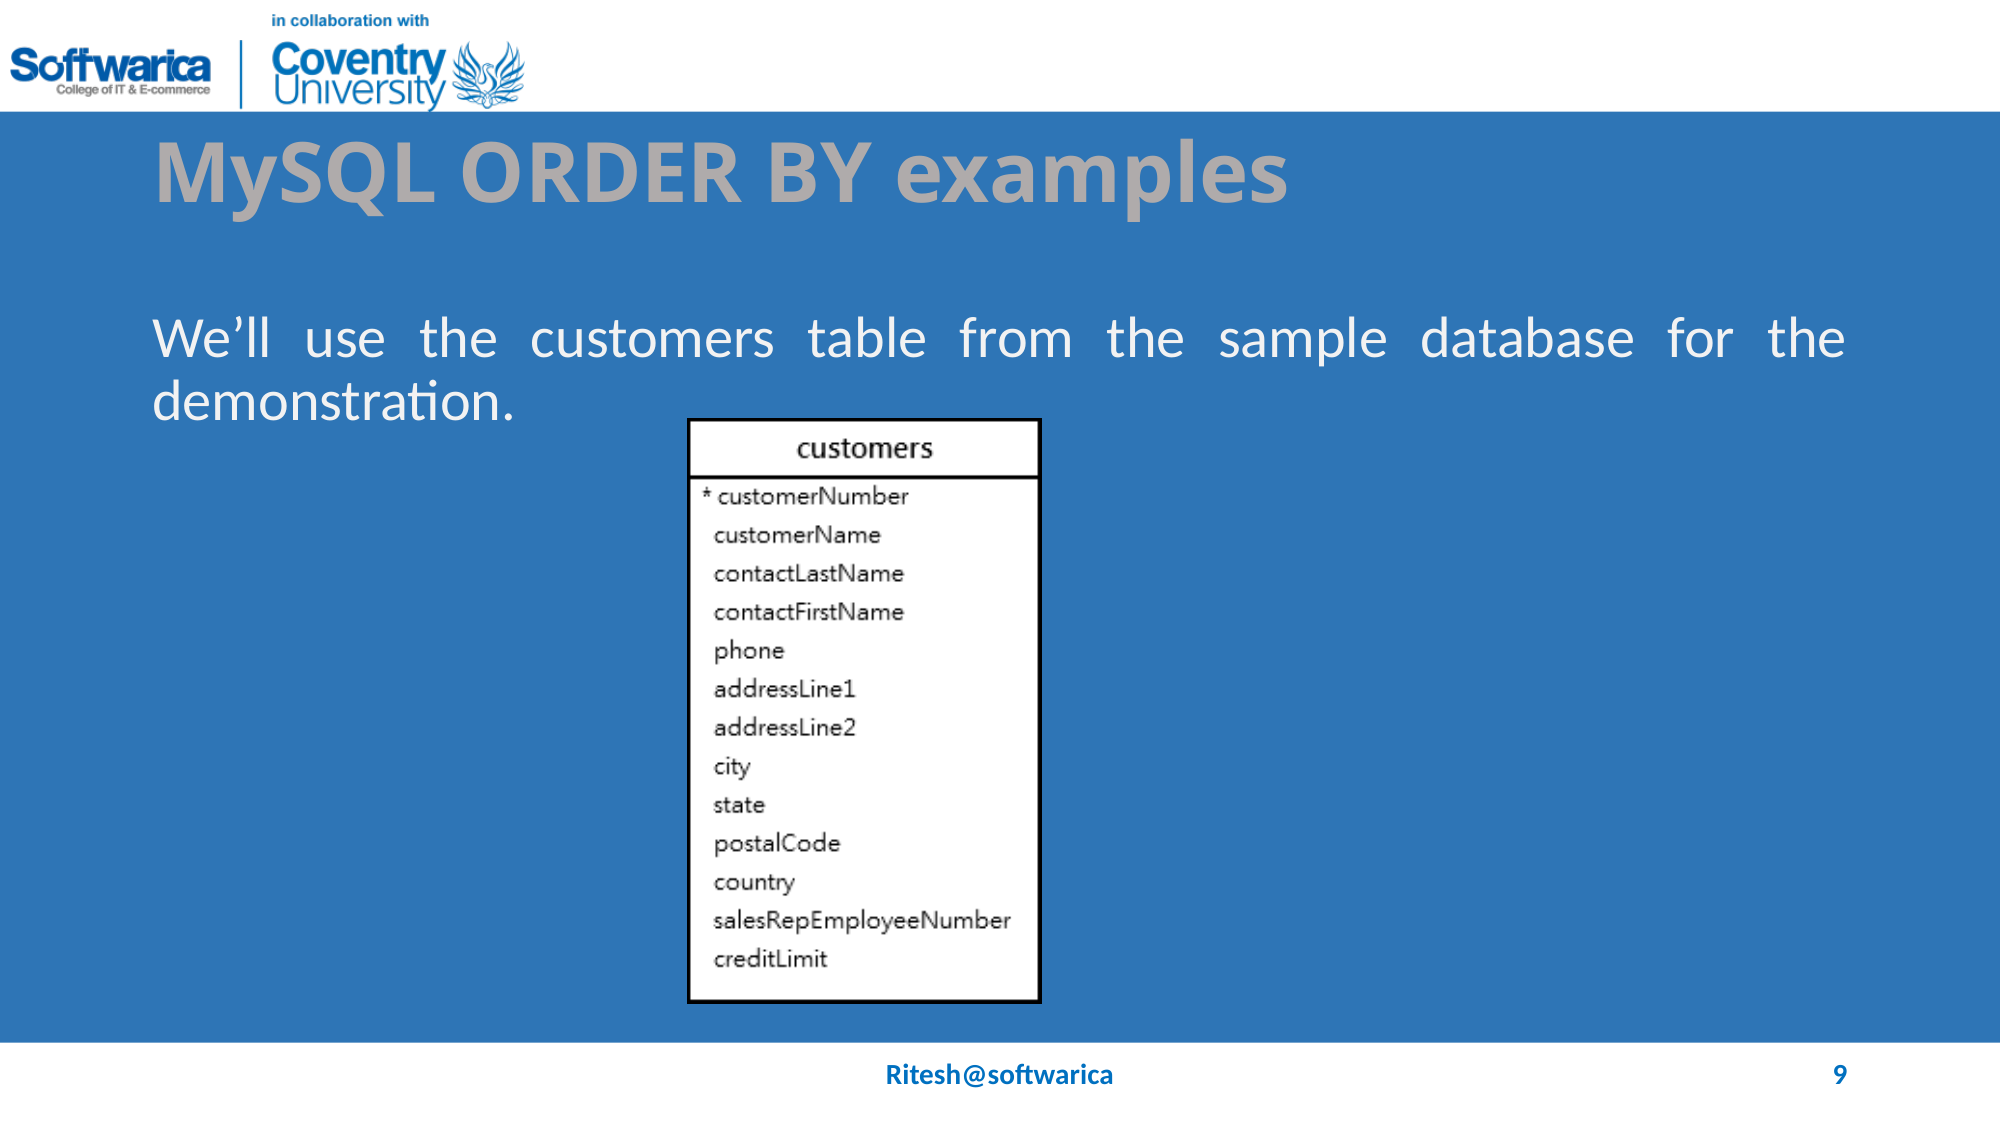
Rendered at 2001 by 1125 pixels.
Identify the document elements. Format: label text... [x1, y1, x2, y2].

title MySQL ORDER BY examples [137, 111, 1863, 240]
picture [687, 418, 1042, 1004]
picture [10, 14, 525, 112]
footer Ritesh@softwarica [662, 1042, 1338, 1103]
slide_number 9 [1412, 1042, 1863, 1103]
list We’ll use the customers table from the sample database for the demonstration. [137, 299, 1863, 1014]
